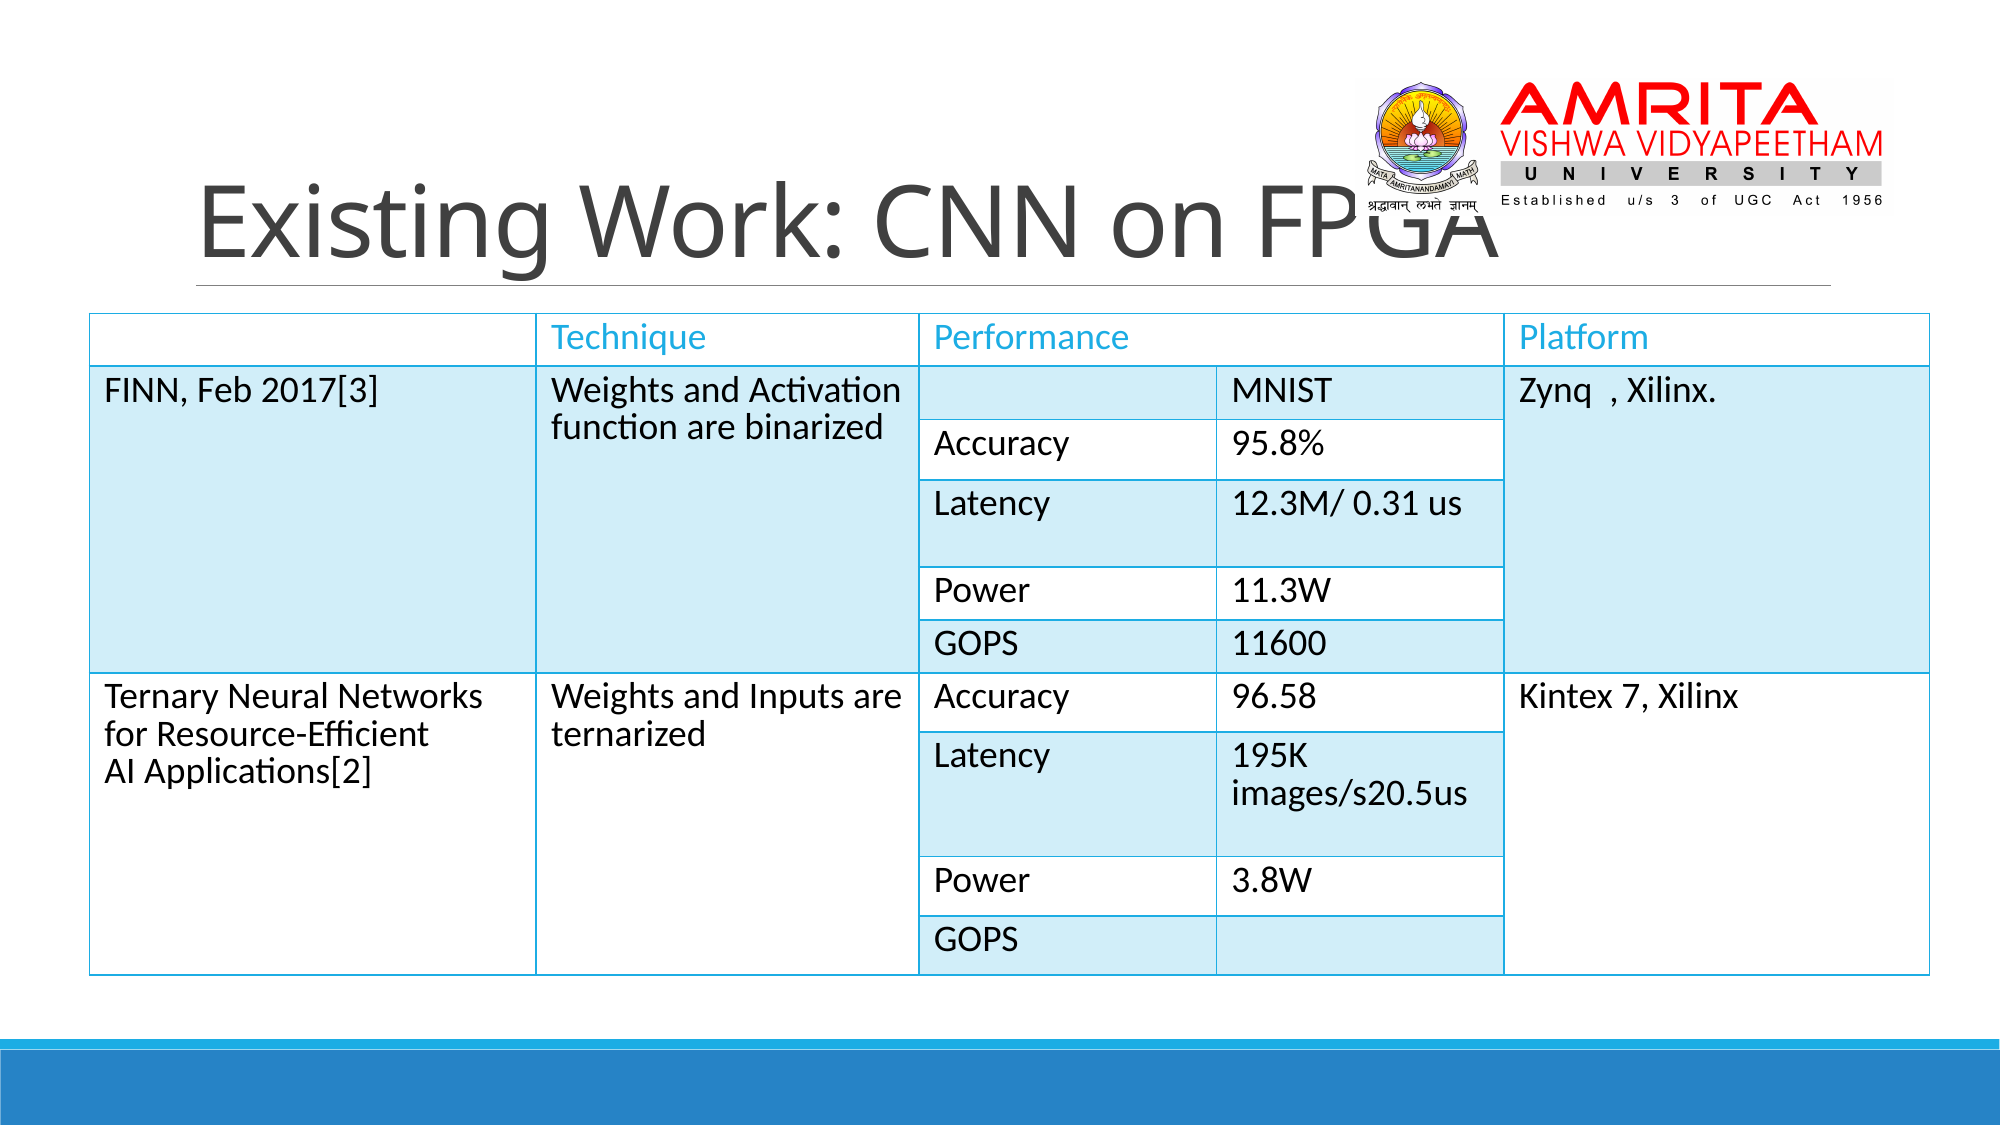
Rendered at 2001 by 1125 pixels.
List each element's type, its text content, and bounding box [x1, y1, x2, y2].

table_cell 11.3W [1217, 568, 1503, 619]
table_header [90, 314, 535, 365]
table_cell Power [920, 568, 1216, 619]
table_cell [920, 367, 1216, 419]
table_cell Accuracy [920, 674, 1216, 731]
table_cell 12.3M/ 0.31 us [1217, 481, 1503, 566]
table_header Performance [920, 314, 1503, 365]
table_header Platform [1505, 314, 1929, 365]
table_cell Weights and Inputs are ternarized [537, 674, 918, 974]
table_cell GOPS [920, 621, 1216, 672]
table_cell Zynq , Xilinx. [1505, 367, 1929, 672]
table_cell FINN, Feb 2017[3] [90, 367, 535, 672]
table_cell 96.58 [1217, 674, 1503, 731]
table_cell Weights and Activation function are binarized [537, 367, 918, 672]
table_cell MNIST [1217, 367, 1503, 419]
table_cell 195K images/s20.5us [1217, 733, 1503, 856]
table_cell Kintex 7, Xilinx [1505, 674, 1929, 974]
table_cell 3.8W [1217, 857, 1503, 915]
table_cell Latency [920, 733, 1216, 856]
table_cell Latency [920, 481, 1216, 566]
table_header Technique [537, 314, 918, 365]
table_cell Power [920, 857, 1216, 915]
picture [1354, 77, 1894, 216]
table_cell 95.8% [1217, 420, 1503, 479]
table_cell GOPS [920, 917, 1216, 974]
table_cell [1217, 917, 1503, 974]
table_cell Accuracy [920, 420, 1216, 479]
table_cell 11600 [1217, 621, 1503, 672]
title Existing Work: CNN on FPGA [180, 47, 1830, 285]
table_cell Ternary Neural Networks for Resource-Efficient AI Applications[2] [90, 674, 535, 974]
